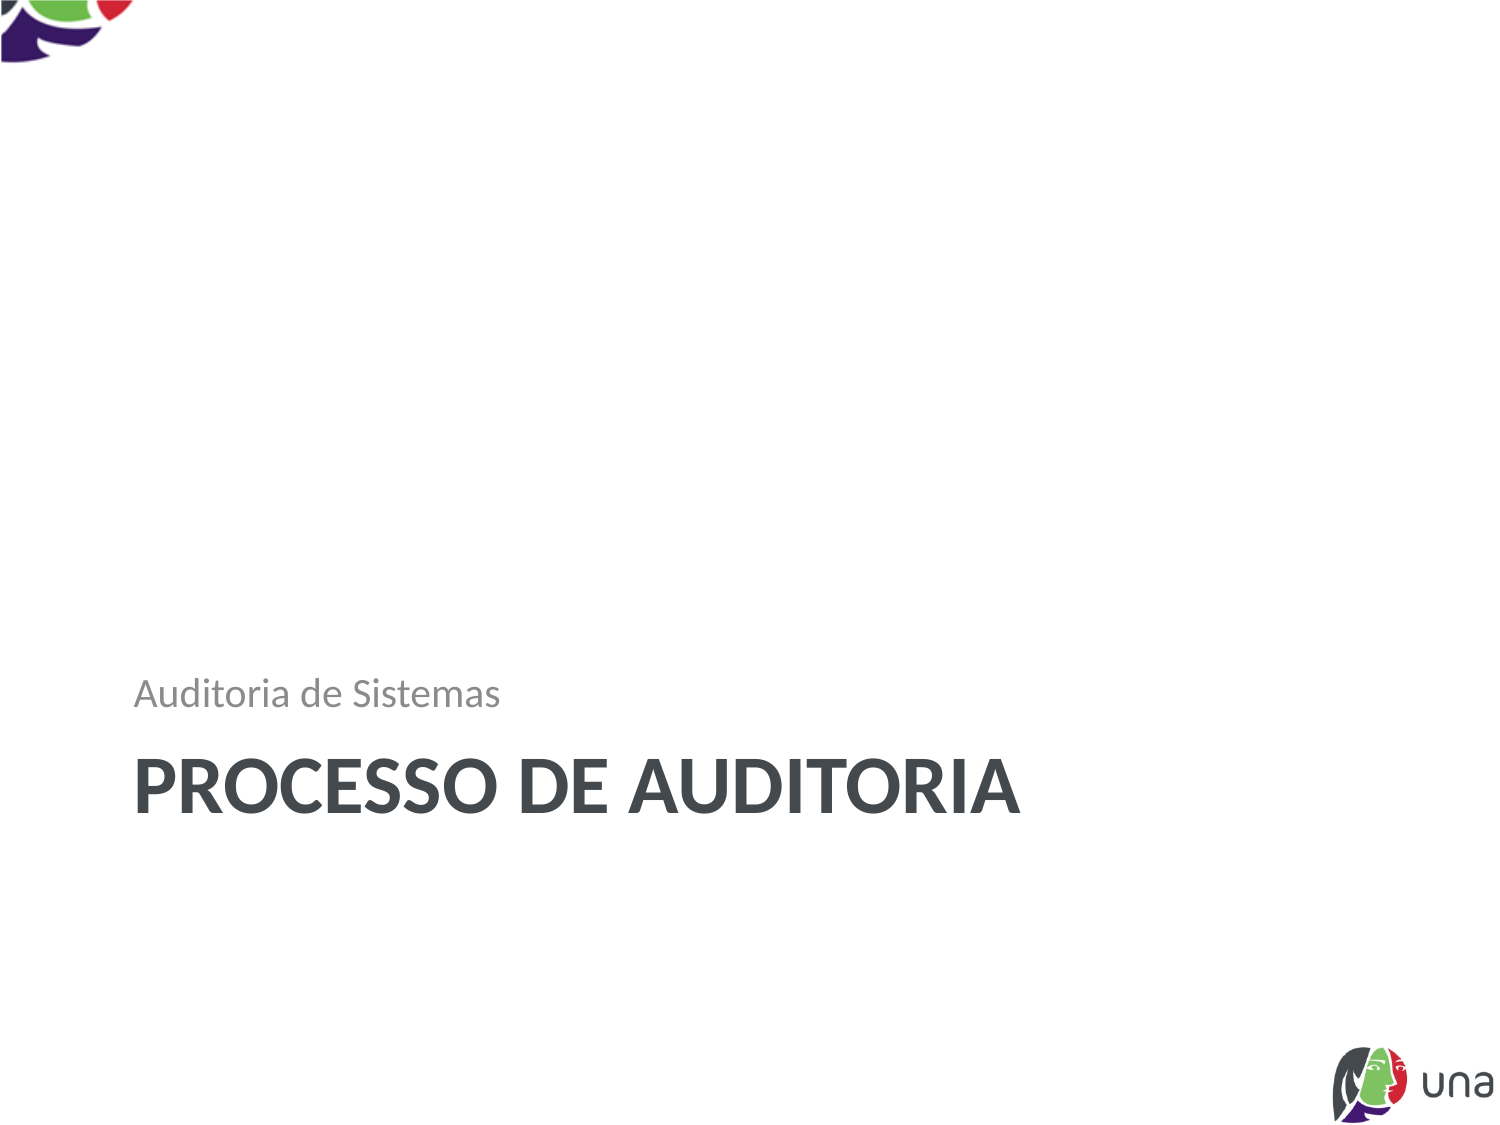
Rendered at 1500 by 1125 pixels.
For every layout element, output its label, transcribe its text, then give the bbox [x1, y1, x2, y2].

picture [0, 0, 141, 69]
title Processo de Auditoria [118, 723, 1394, 947]
list Auditoria de Sistemas [118, 476, 1394, 723]
picture [1330, 1044, 1500, 1125]
